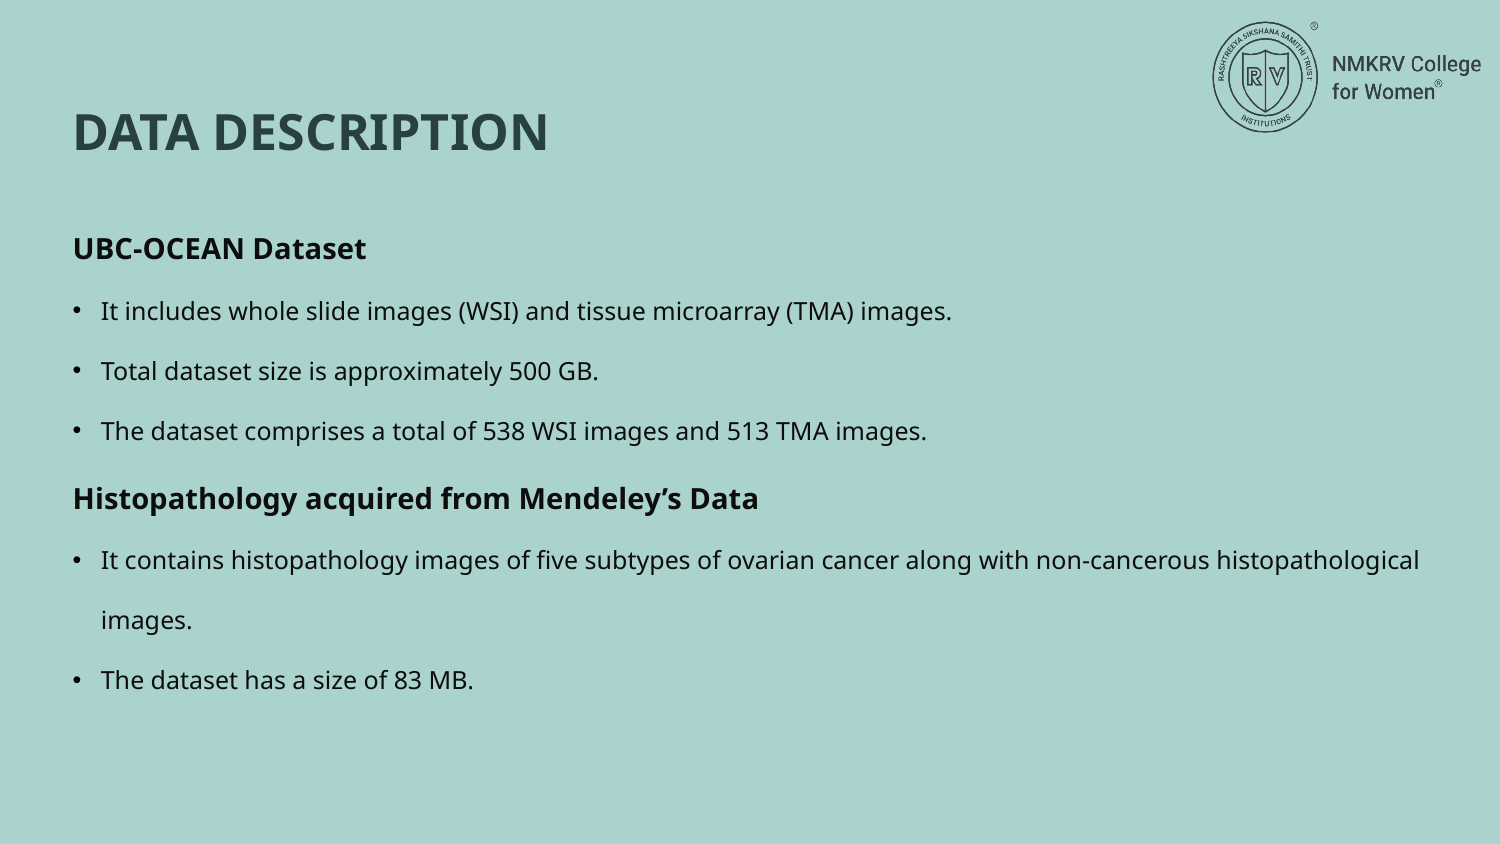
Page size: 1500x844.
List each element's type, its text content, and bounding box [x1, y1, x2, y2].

picture [1212, 21, 1482, 133]
text_box DATA DESCRIPTION [57, 87, 662, 176]
text_box UBC-OCEAN Dataset It includes whole slide images (WSI) and tissue microarray (TMA) images. Total dataset size is approximately 500 GB. The dataset comprises a total of 538 WSI images and 513 TMA images. Histopathology acquired from Mendeley’s Data It contains histopathology images of five subtypes of ovarian cancer along with non-cancerous histopathological images. The dataset has a size of 83 MB. [57, 188, 1443, 702]
